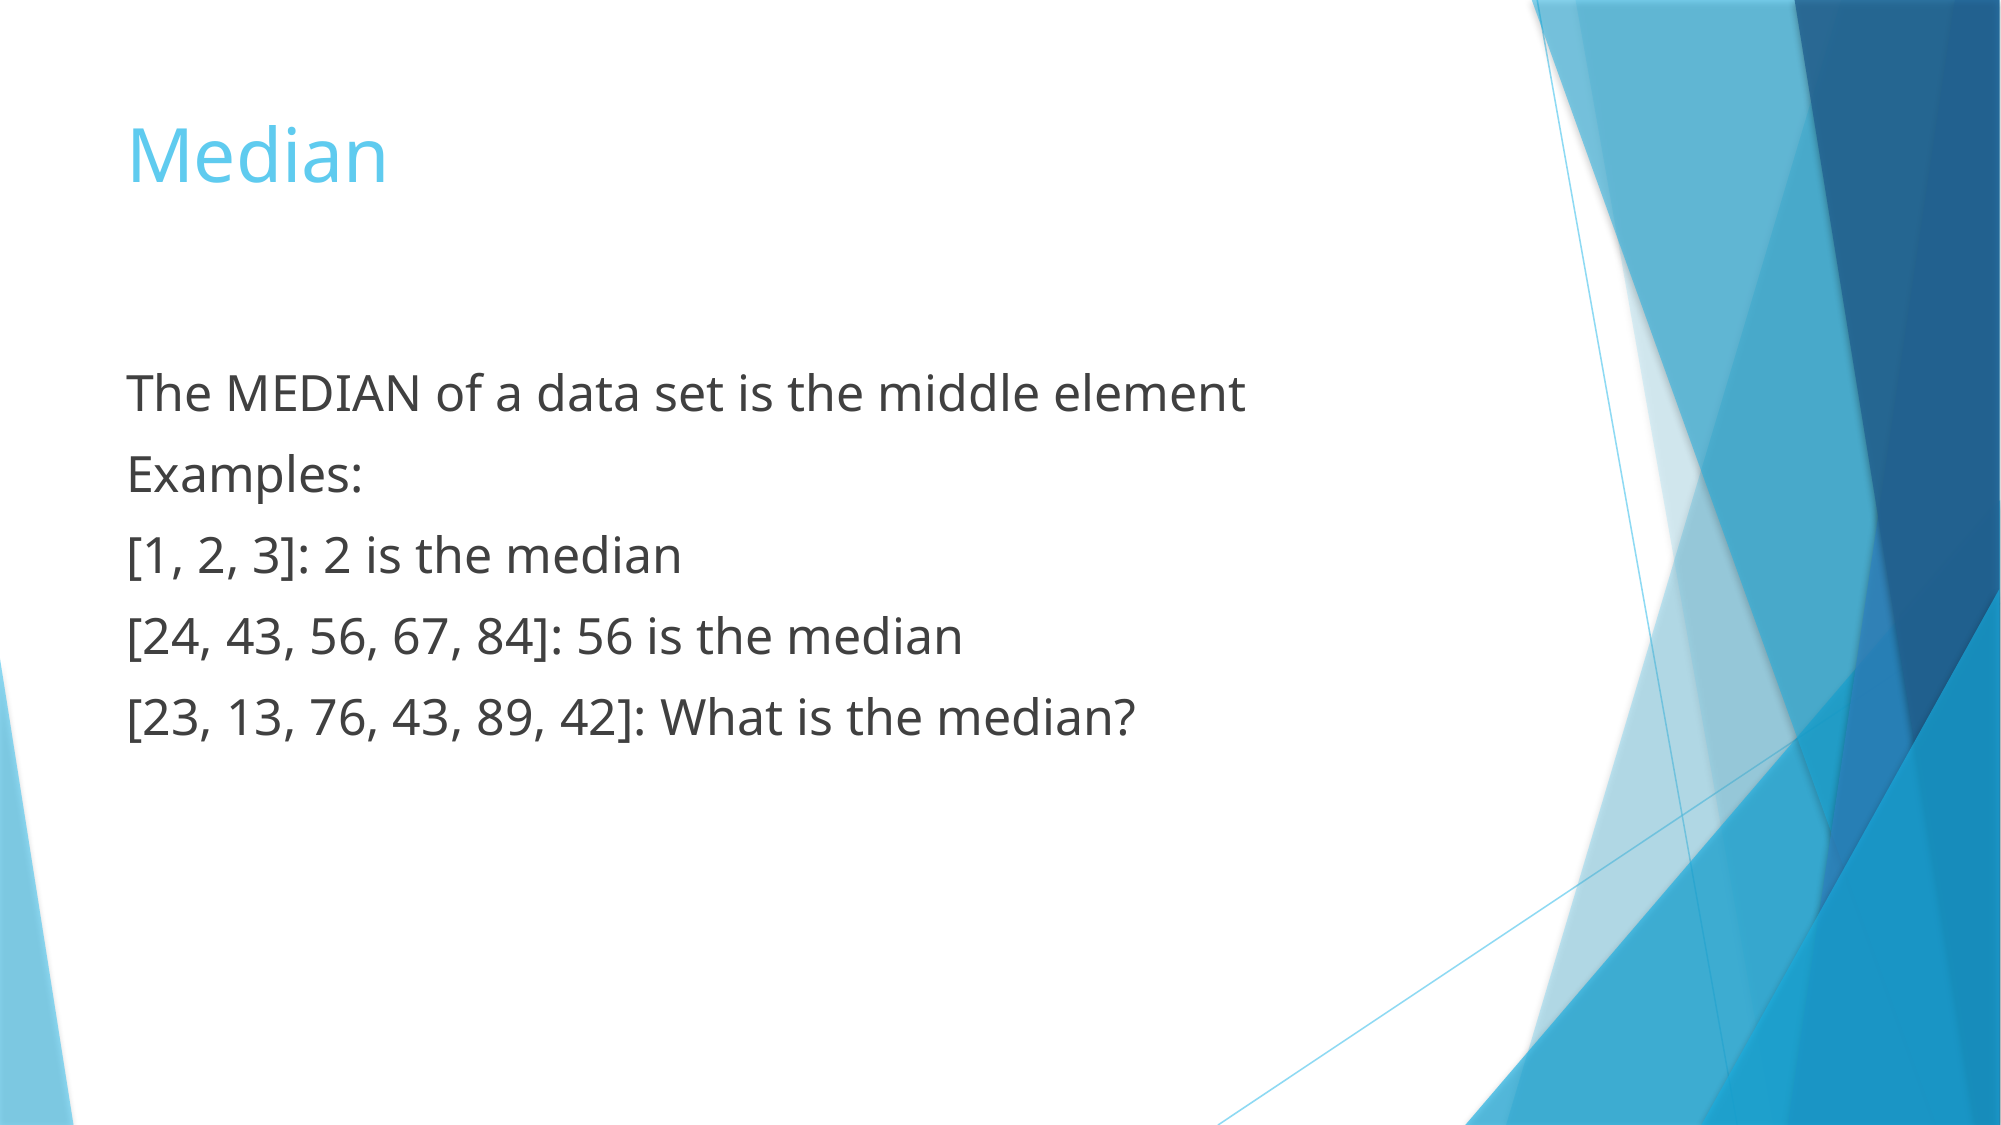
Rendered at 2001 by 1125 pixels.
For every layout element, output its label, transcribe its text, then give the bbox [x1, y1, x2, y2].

list The MEDIAN of a data set is the middle element Examples: [1, 2, 3]: 2 is the median [24, 43, 56, 67, 84]: 56 is the median [23, 13, 76, 43, 89, 42]: What is the median? [111, 354, 1522, 992]
title Median [111, 99, 1522, 317]
